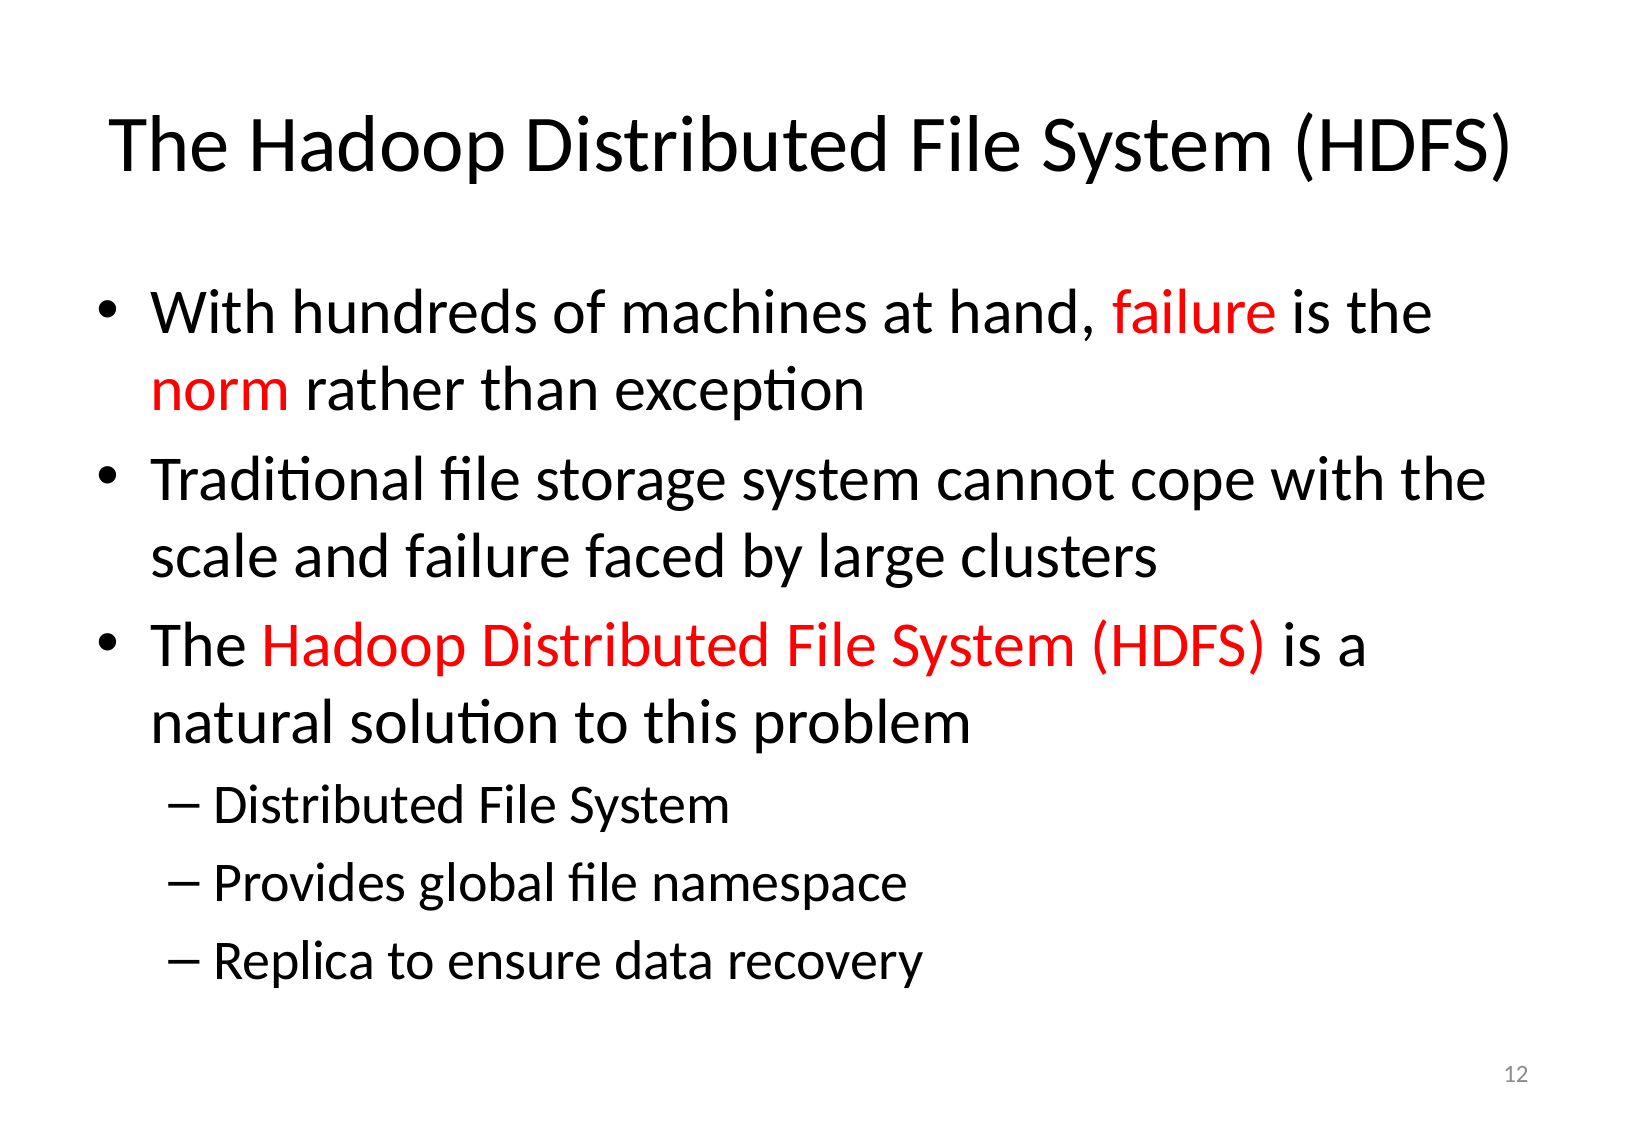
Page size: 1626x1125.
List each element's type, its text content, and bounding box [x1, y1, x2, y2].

list With hundreds of machines at hand, failure is the norm rather than exception Traditional file storage system cannot cope with the scale and failure faced by large clusters The Hadoop Distributed File System (HDFS) is a natural solution to this problem Distributed File System Provides global file namespace Replica to ensure data recovery [81, 262, 1544, 1005]
slide_number 12 [1164, 1042, 1544, 1103]
title The Hadoop Distributed File System (HDFS) [81, 45, 1544, 233]
